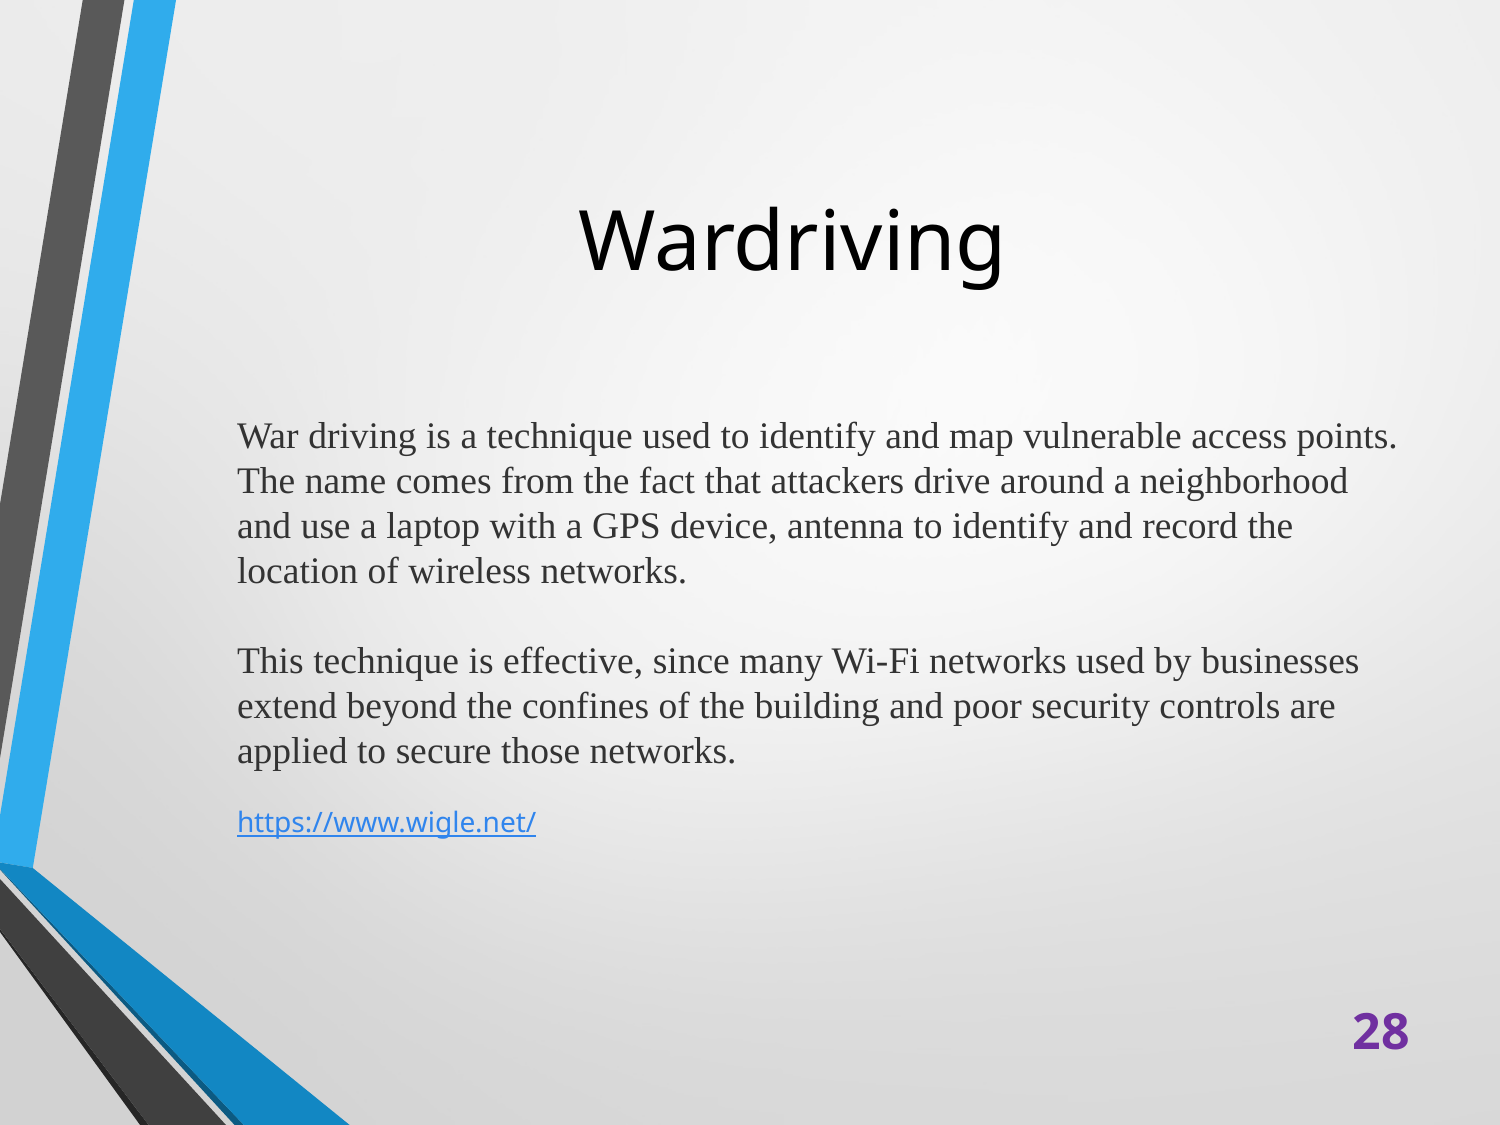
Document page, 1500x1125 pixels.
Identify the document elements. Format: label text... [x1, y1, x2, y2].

title Wardriving [161, 75, 1425, 400]
slide_number 28 [1328, 1003, 1425, 1064]
text_box War driving is a technique used to identify and map vulnerable access points. The name comes from the fact that attackers drive around a neighborhood and use a laptop with a GPS device, antenna to identify and record the location of wireless networks. This technique is effective, since many Wi-Fi networks used by businesses extend beyond the confines of the building and poor security controls are applied to secure those networks. https://www.wigle.net/ [222, 403, 1418, 884]
